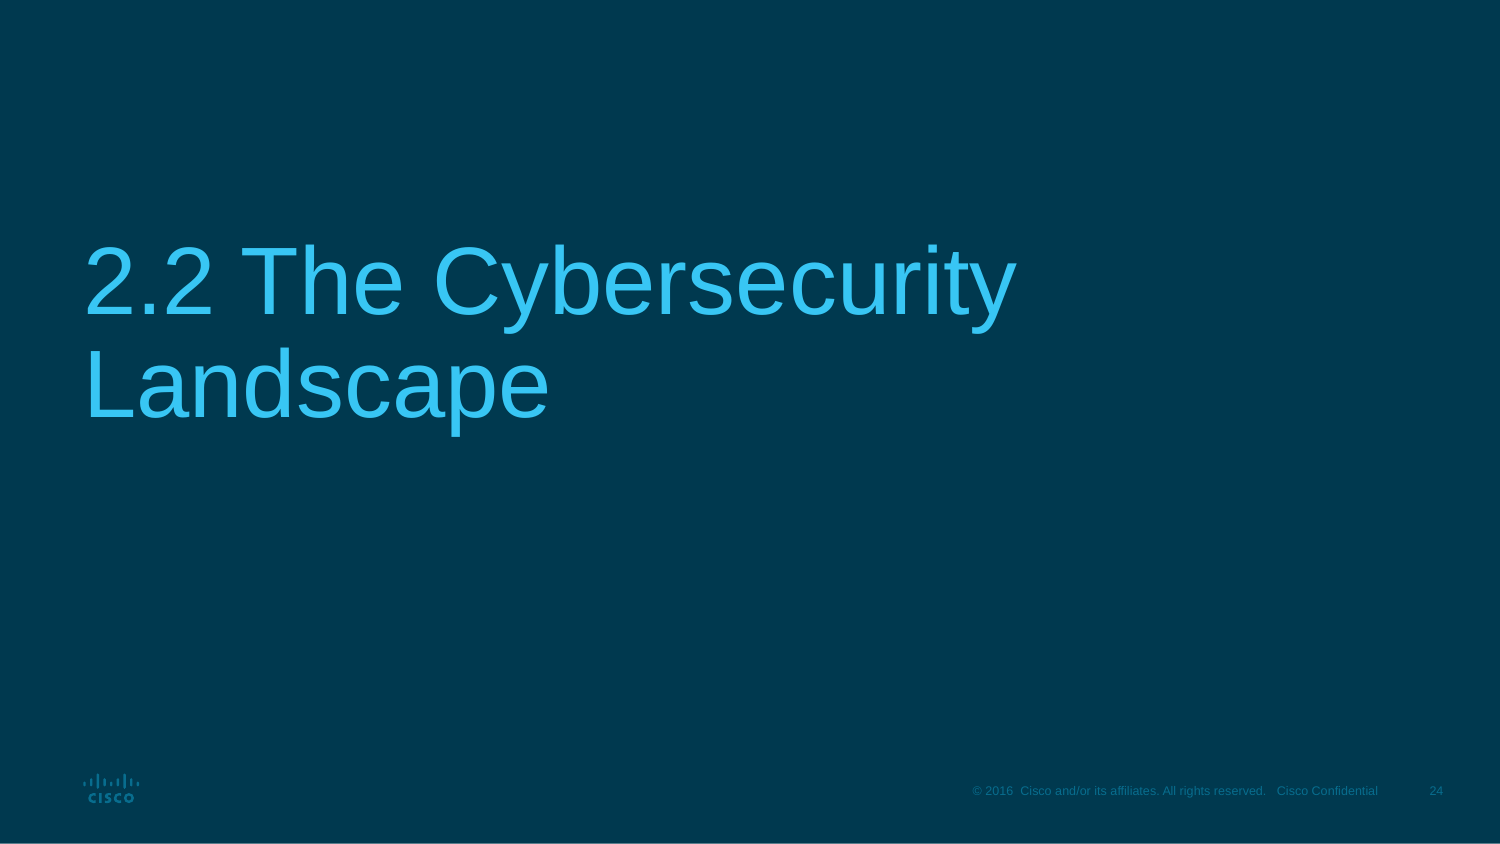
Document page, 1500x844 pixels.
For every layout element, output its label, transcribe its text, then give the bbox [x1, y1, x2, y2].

title 2.2 The Cybersecurity Landscape [68, 150, 1315, 446]
